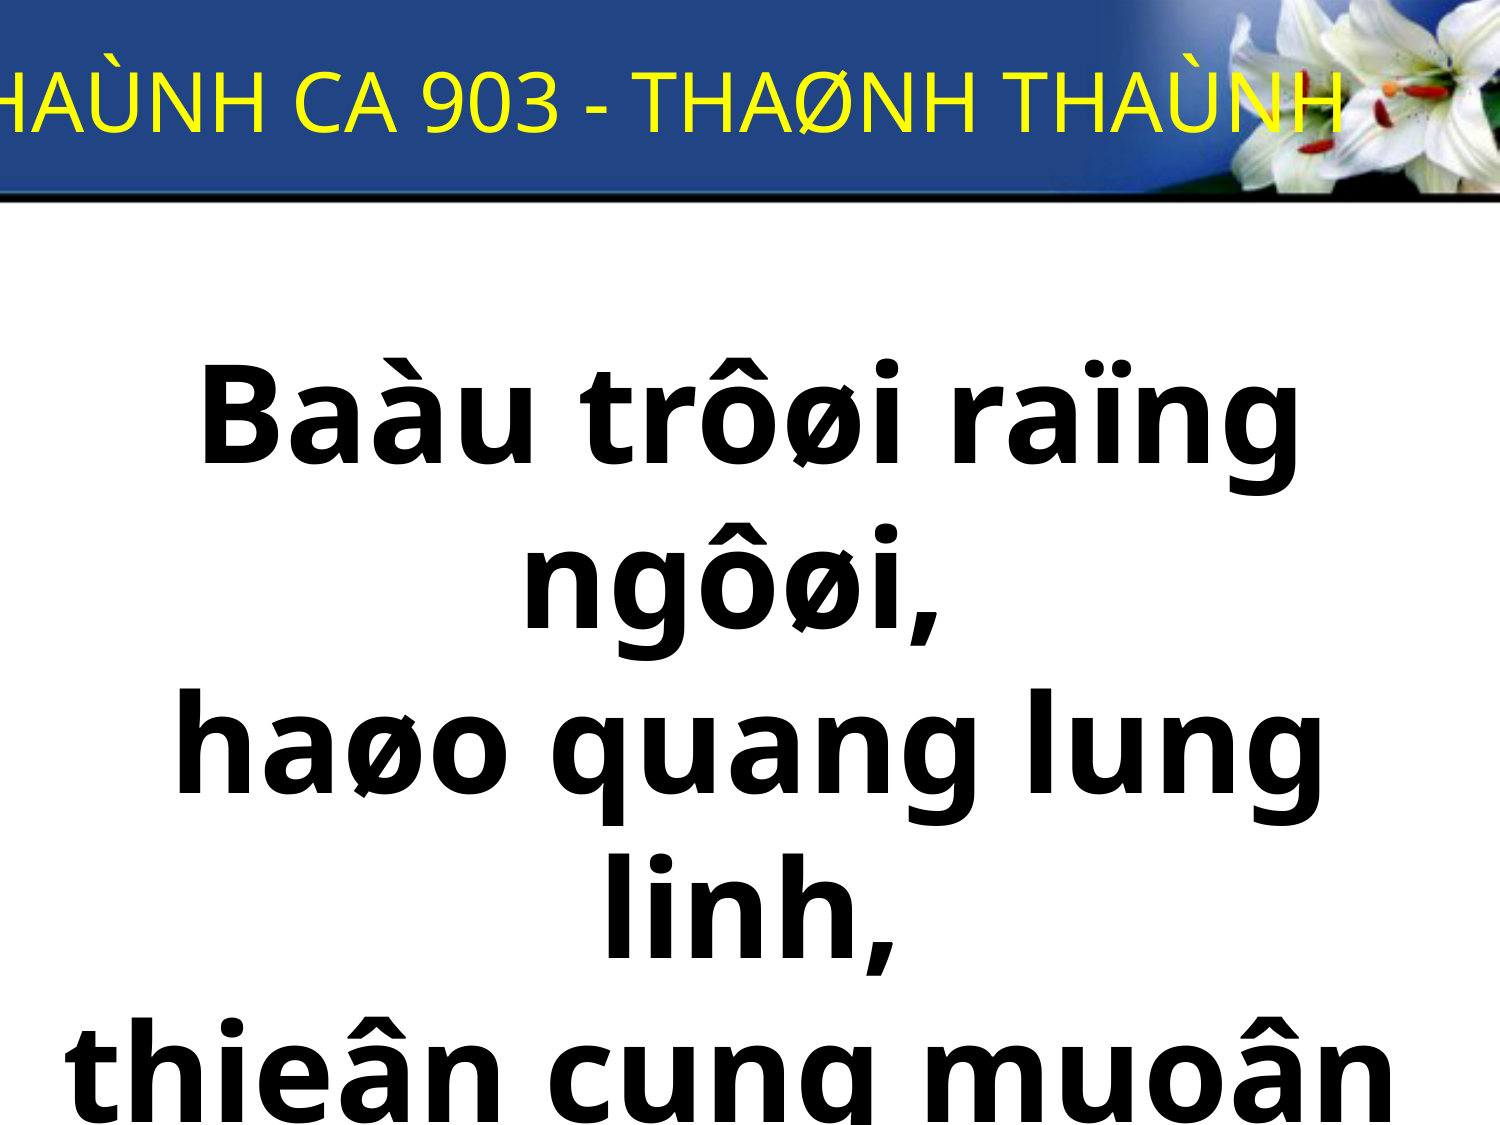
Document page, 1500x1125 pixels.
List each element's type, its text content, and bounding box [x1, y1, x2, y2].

text_box Baàu trôøi raïng ngôøi, haøo quang lung linh, thieân cung muoân nôi môû toang. [0, 318, 1500, 1125]
text_box THAÙNH CA 903 - THAØNH THAÙNH [0, 41, 1366, 157]
picture [0, 0, 1500, 318]
